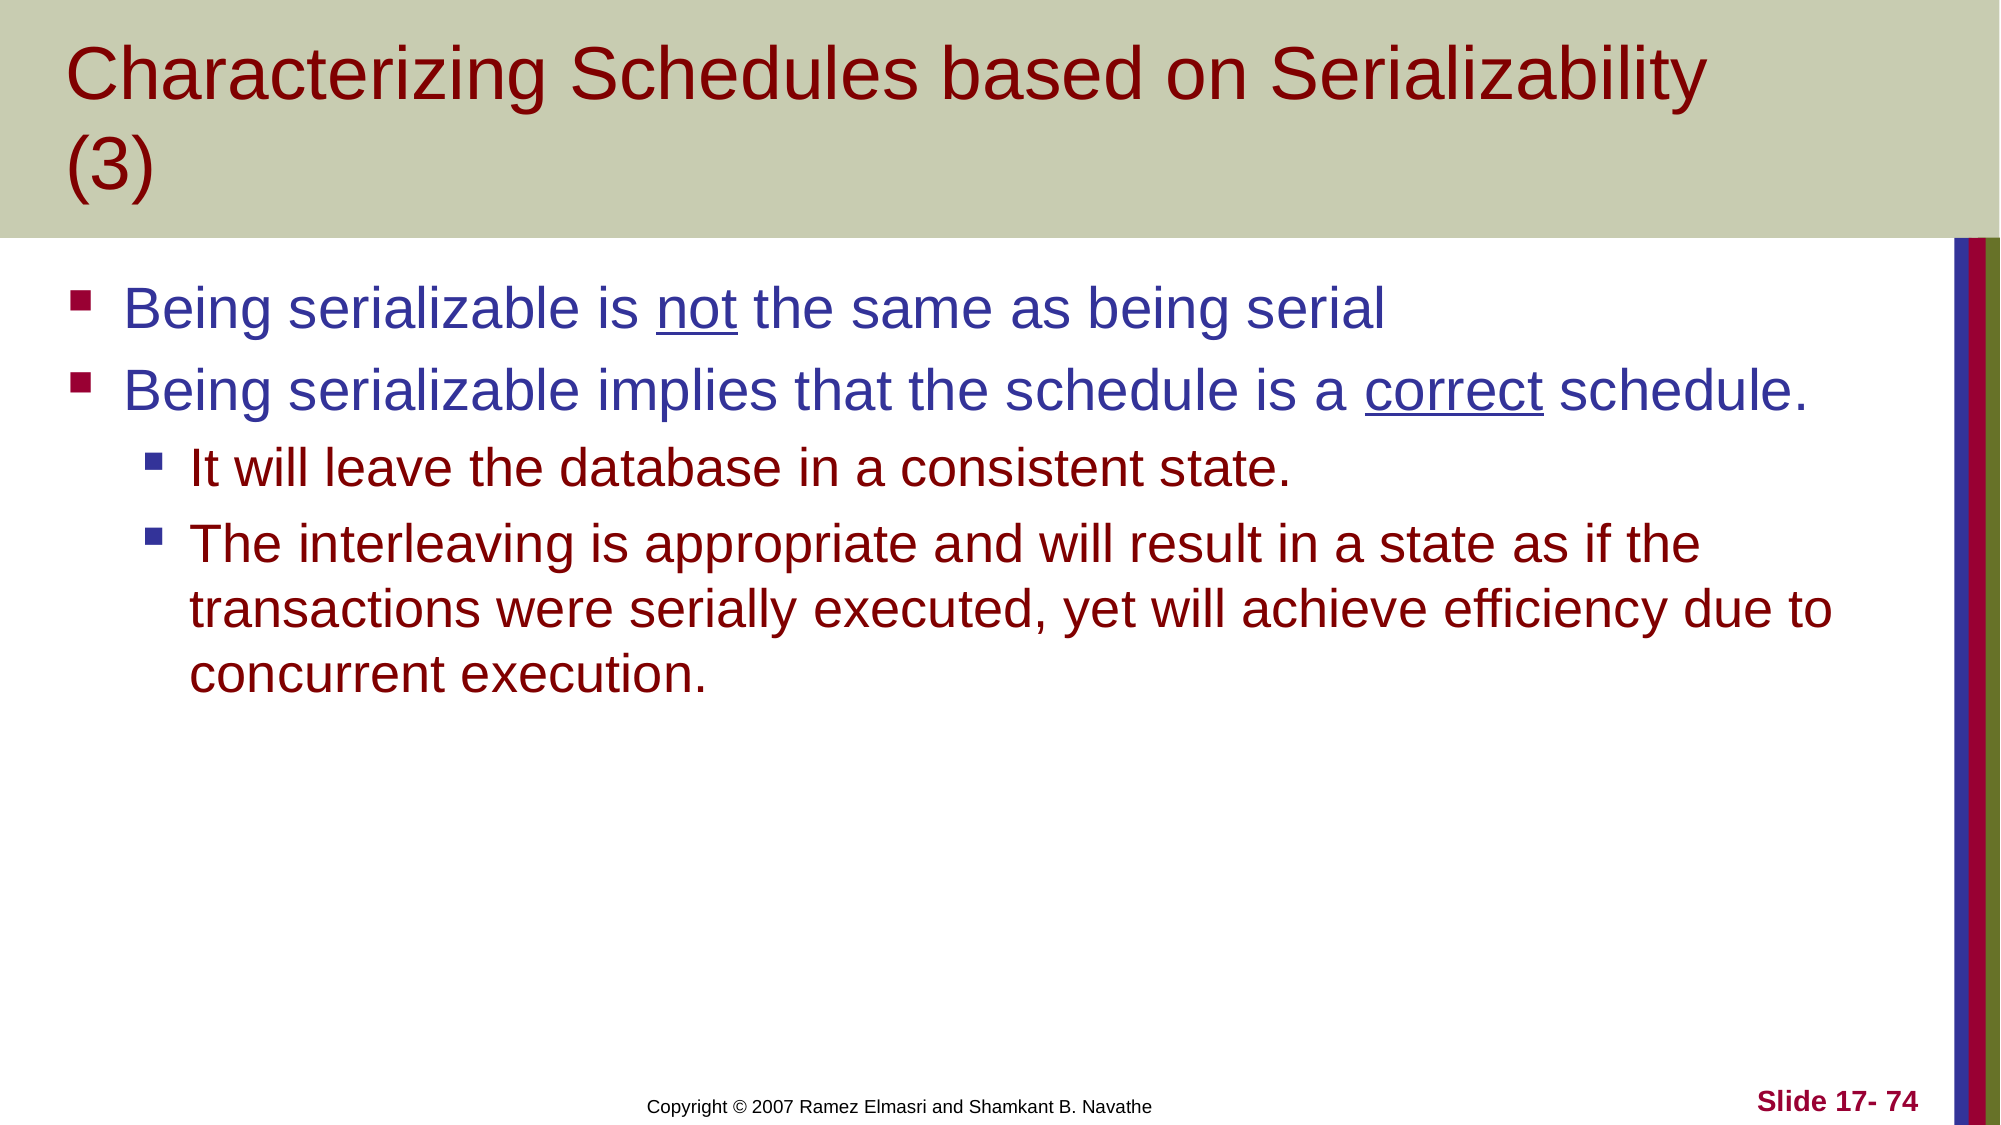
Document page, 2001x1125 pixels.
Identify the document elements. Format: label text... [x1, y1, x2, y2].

slide_number Slide 17- 74 [1516, 1049, 1934, 1125]
list Being serializable is not the same as being serial Being serializable implies that the schedule is a correct schedule. It will leave the database in a consistent state. The interleaving is appropriate and will result in a state as if the transactions were serially executed, yet will achieve efficiency due to concurrent execution. [52, 262, 1867, 1013]
title Characterizing Schedules based on Serializability (3) [49, 49, 1756, 213]
